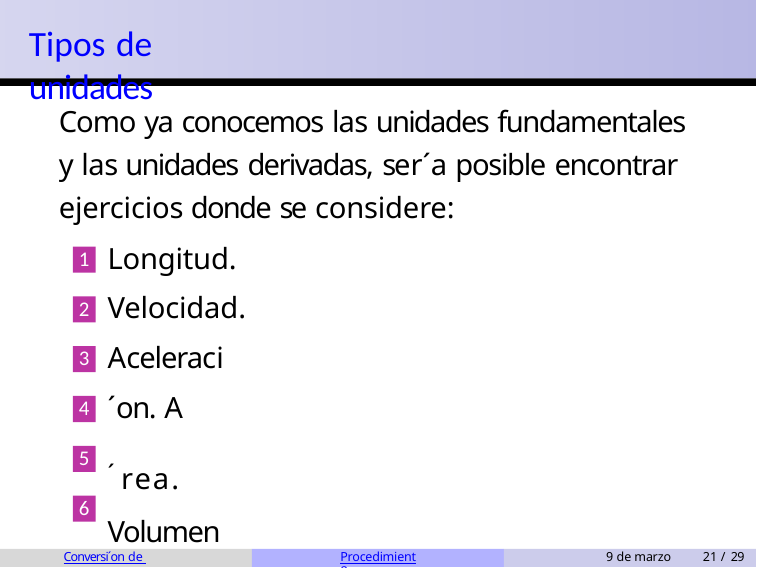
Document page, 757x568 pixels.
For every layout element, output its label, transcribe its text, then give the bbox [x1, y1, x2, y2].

text_box Longitud. Velocidad. Aceleraci´on. A´rea. Volumen. Fuerza. [101, 223, 256, 547]
text_box [72, 346, 76, 373]
text_box [92, 246, 96, 273]
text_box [0, 548, 757, 568]
text_box [72, 246, 76, 273]
text_box [92, 395, 96, 423]
text_box [92, 445, 96, 472]
text_box 1 2 3 4 5 6 [76, 243, 92, 520]
text_box Como ya conocemos las unidades fundamentales y las unidades derivadas, ser´a posible encontrar ejercicios donde se considere: [56, 92, 700, 225]
title Tipos de unidades [26, 18, 287, 117]
text_box [72, 445, 76, 472]
picture [0, 0, 756, 86]
text_box [72, 395, 76, 423]
text_box [72, 495, 96, 522]
text_box [72, 296, 76, 323]
text_box [92, 296, 96, 323]
text_box [92, 346, 96, 373]
